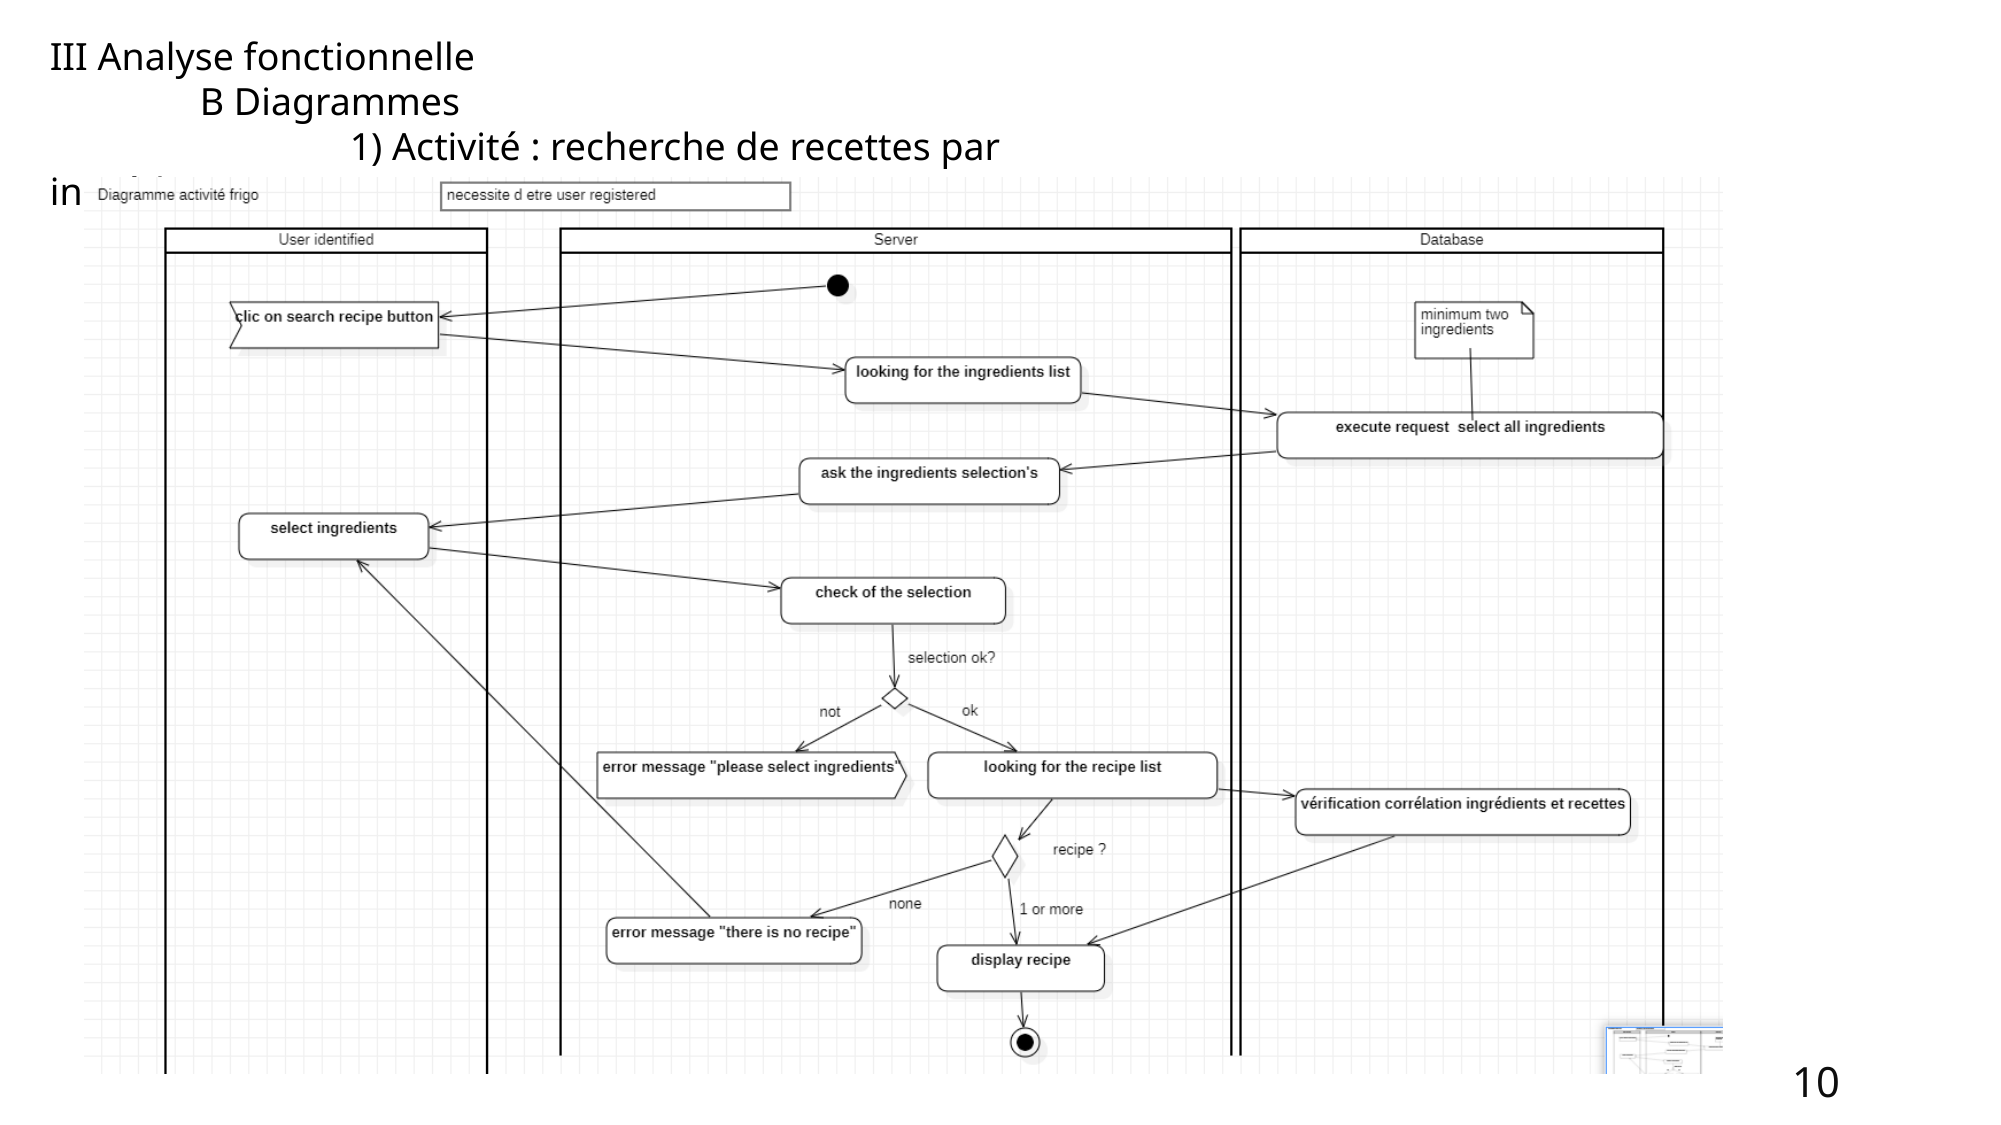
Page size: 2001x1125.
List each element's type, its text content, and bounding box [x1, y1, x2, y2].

slide_number 10 [1777, 1061, 1938, 1107]
text_box III Analyse fonctionnelle B Diagrammes 1) Activité : recherche de recettes par ingrédients [34, 25, 1191, 221]
picture [84, 177, 1723, 1074]
